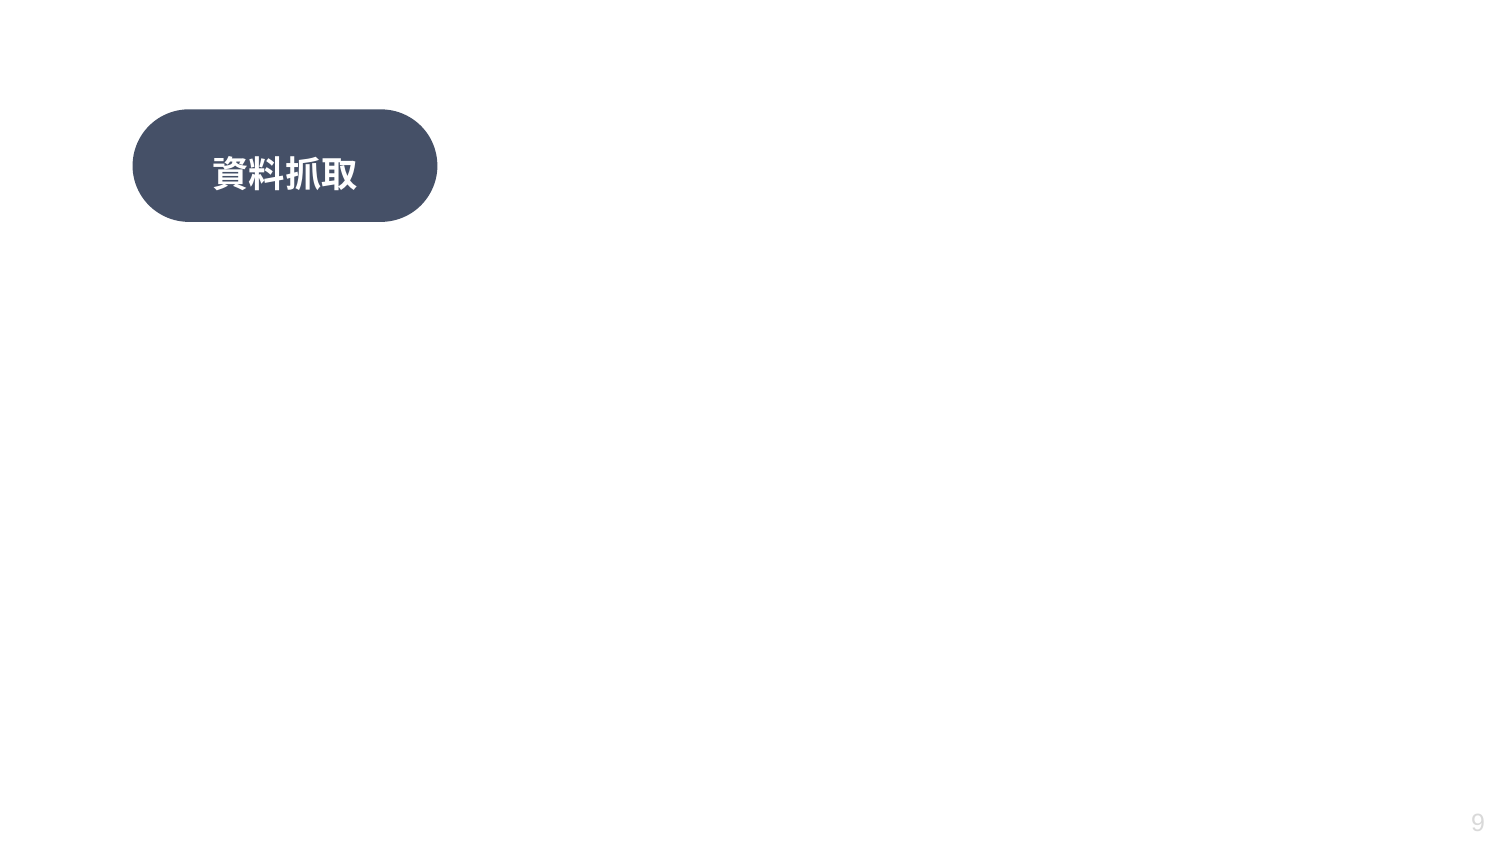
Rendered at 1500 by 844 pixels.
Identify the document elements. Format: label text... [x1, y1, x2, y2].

text_box [158, 109, 411, 118]
slide_number 9 [1162, 798, 1500, 844]
text_box 資料抓取 [133, 118, 437, 203]
text_box [146, 203, 424, 222]
